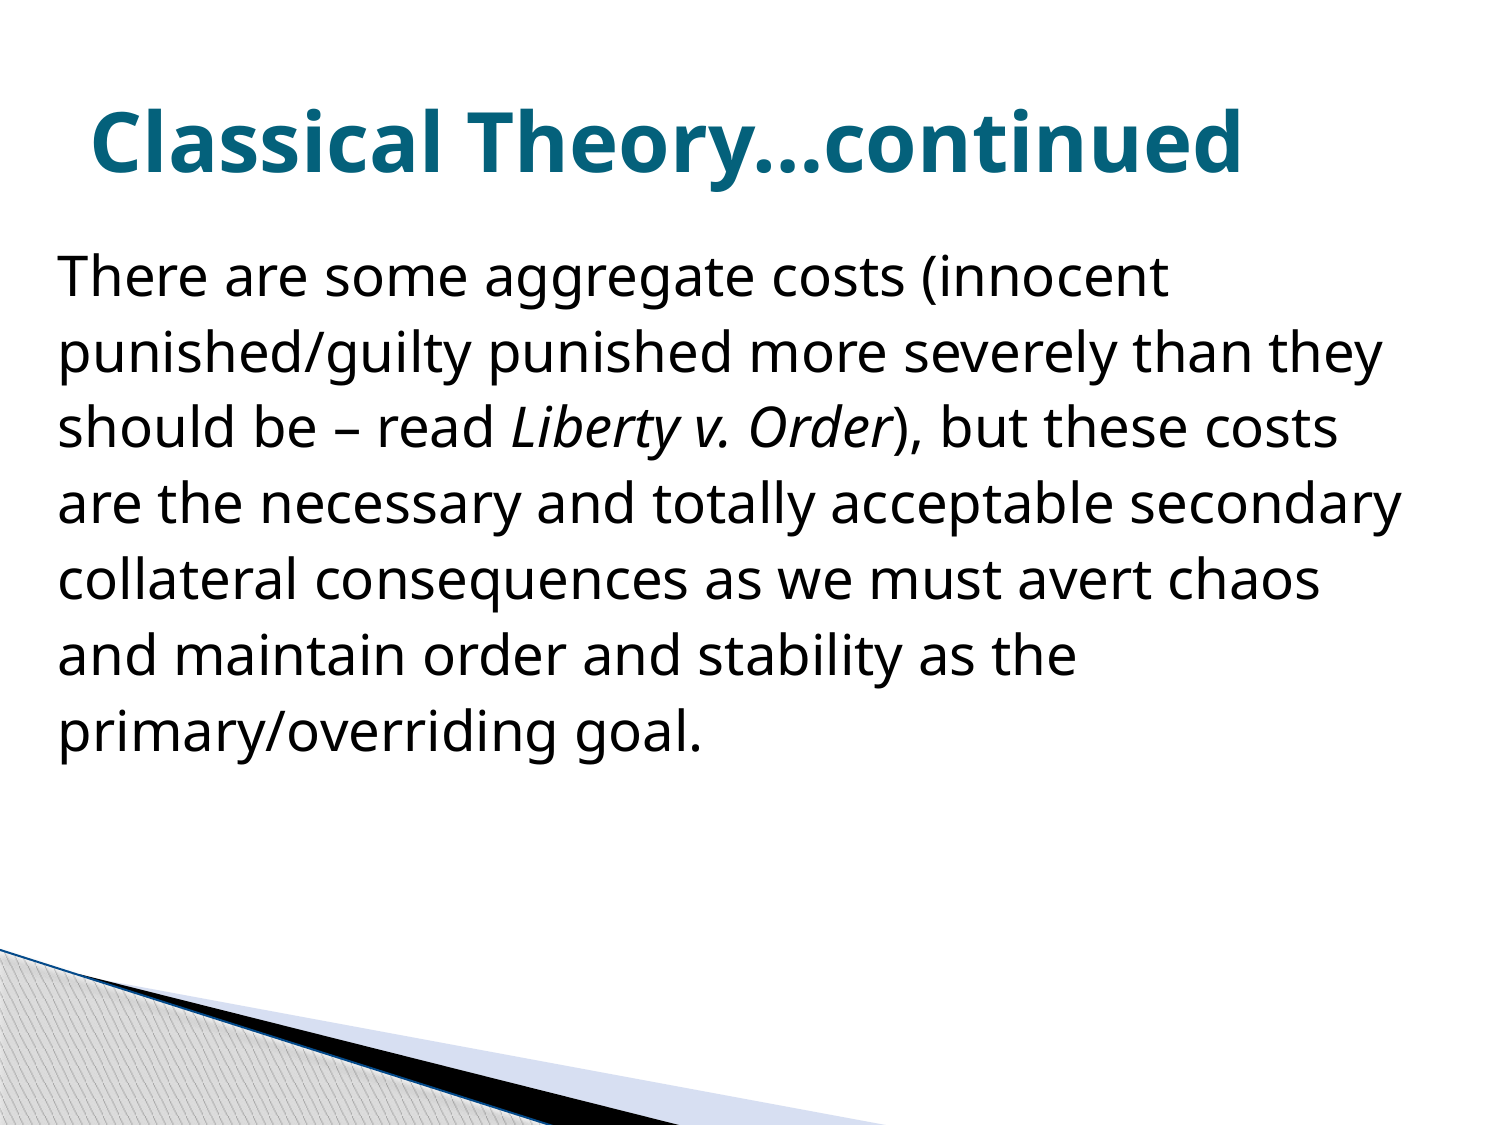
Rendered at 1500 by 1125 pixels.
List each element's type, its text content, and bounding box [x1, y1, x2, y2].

list There are some aggregate costs (innocent punished/guilty punished more severely than they should be – read Liberty v. Order), but these costs are the necessary and totally acceptable secondary collateral consequences as we must avert chaos and maintain order and stability as the primary/overriding goal. [24, 232, 1500, 1050]
title Classical Theory…continued [75, 45, 1425, 233]
